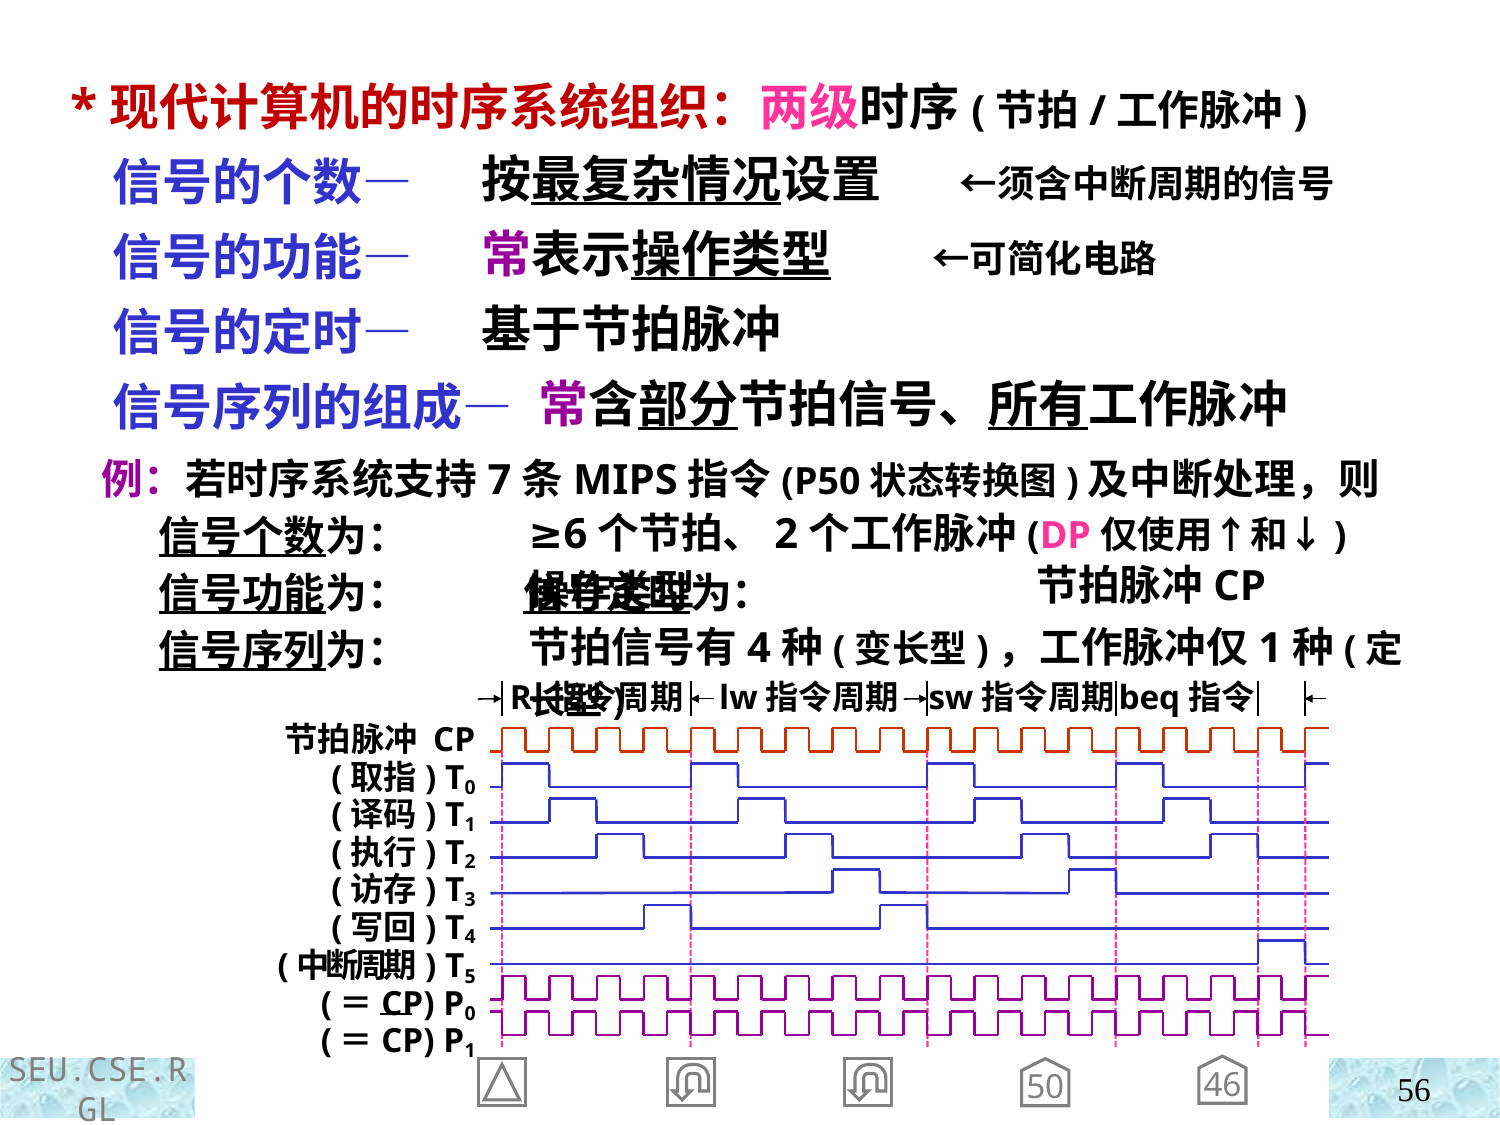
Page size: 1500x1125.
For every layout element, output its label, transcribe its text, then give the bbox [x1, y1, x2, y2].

slide_number 56 [1328, 1058, 1500, 1118]
text_box [478, 1058, 526, 1106]
text_box 50 [1021, 1058, 1069, 1106]
text_box 节拍脉冲CP [1033, 557, 1282, 610]
text_box 例：若时序系统支持7条MIPS指令(P50状态转换图)及中断处理，则 信号个数为： 信号功能为： 信号定时为： 信号序列为： [29, 432, 1399, 681]
text_box 按最复杂情况设置 ←须含中断周期的信号 常表示操作类型 ←可简化电路 基于节拍脉冲 常含部分节拍信号、所有工作脉冲 [466, 125, 1483, 441]
text_box 46 [1198, 1056, 1247, 1104]
text_box ≥6个节拍、2个工作脉冲(DP仅使用↑和↓) 操作类型 节拍信号有4种(变长型)，工作脉冲仅1种(定长型) [513, 487, 1447, 730]
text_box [0, 1058, 195, 1118]
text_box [477, 680, 1329, 1048]
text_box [265, 716, 472, 764]
text_box [667, 1058, 715, 1106]
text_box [265, 771, 472, 1048]
text_box *现代计算机的时序系统组织：两级时序(节拍/工作脉冲) 信号的个数— 信号的功能— 信号的定时— 信号序列的组成— [29, 53, 1329, 432]
text_box [844, 1058, 892, 1106]
